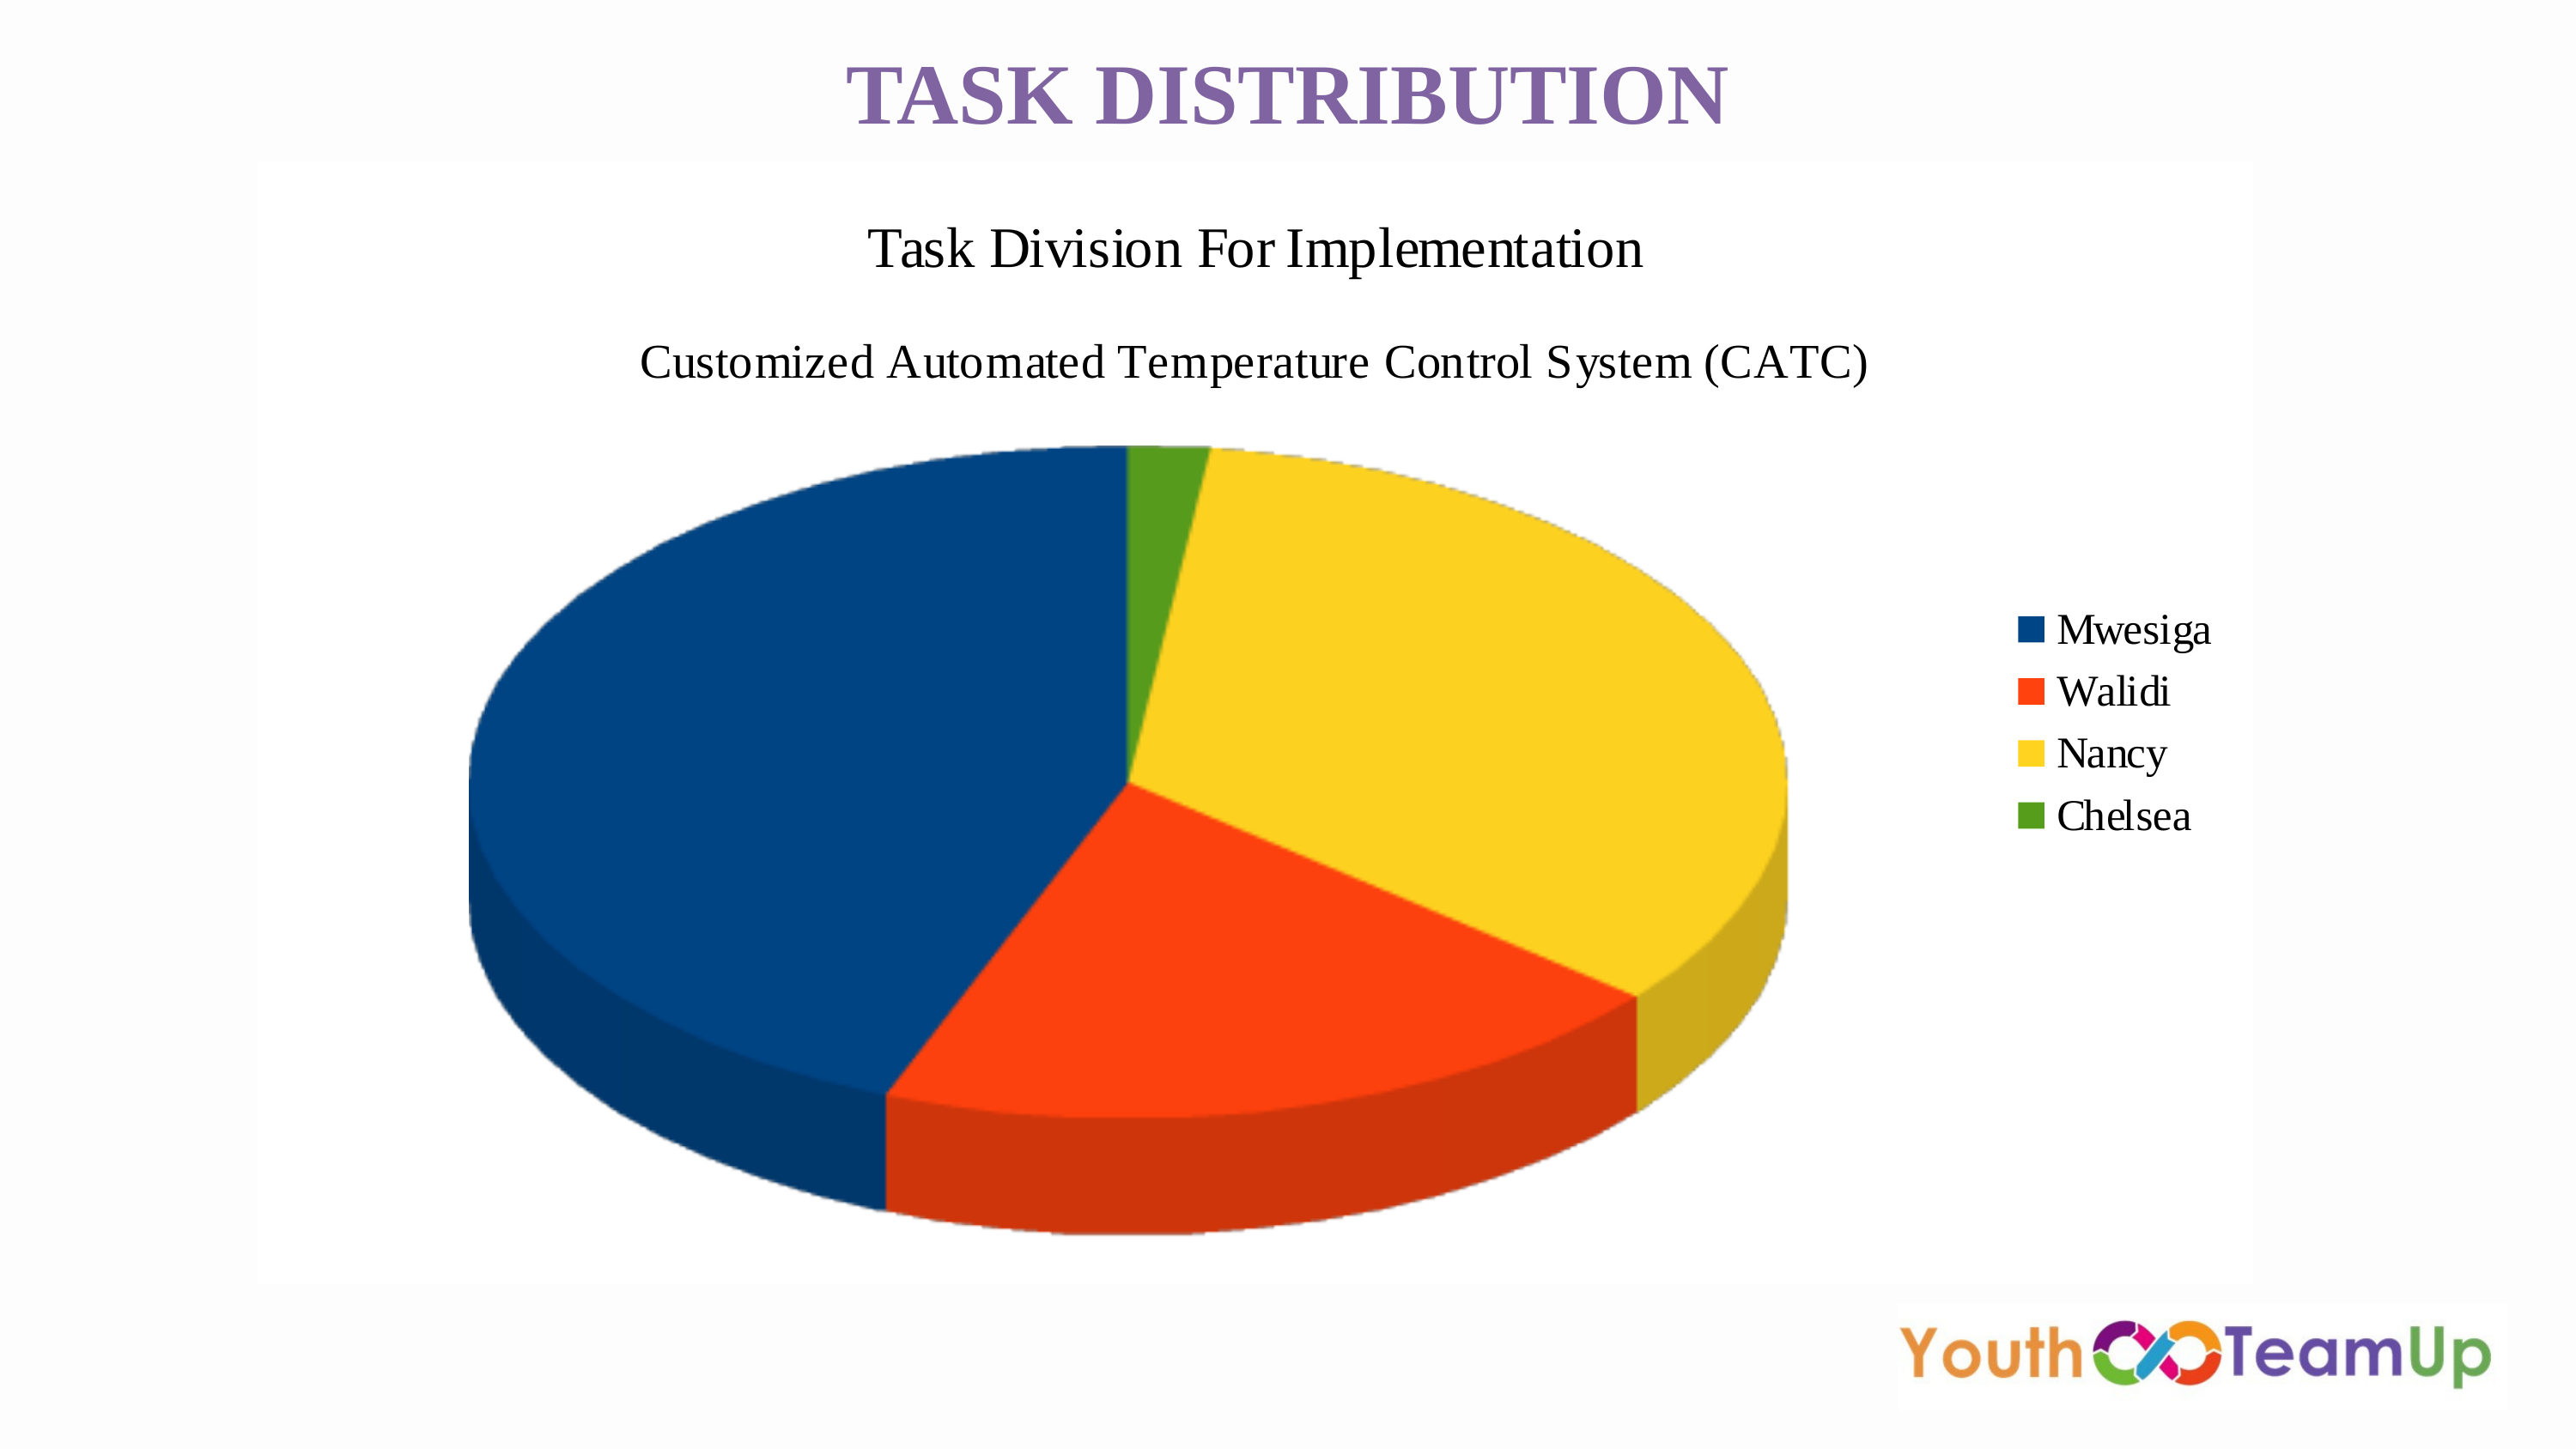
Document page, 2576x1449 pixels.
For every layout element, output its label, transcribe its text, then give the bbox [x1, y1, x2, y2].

text_box TASK DISTRIBUTION [109, 70, 2467, 142]
text_box [1898, 1303, 2508, 1410]
picture [257, 161, 2254, 1284]
